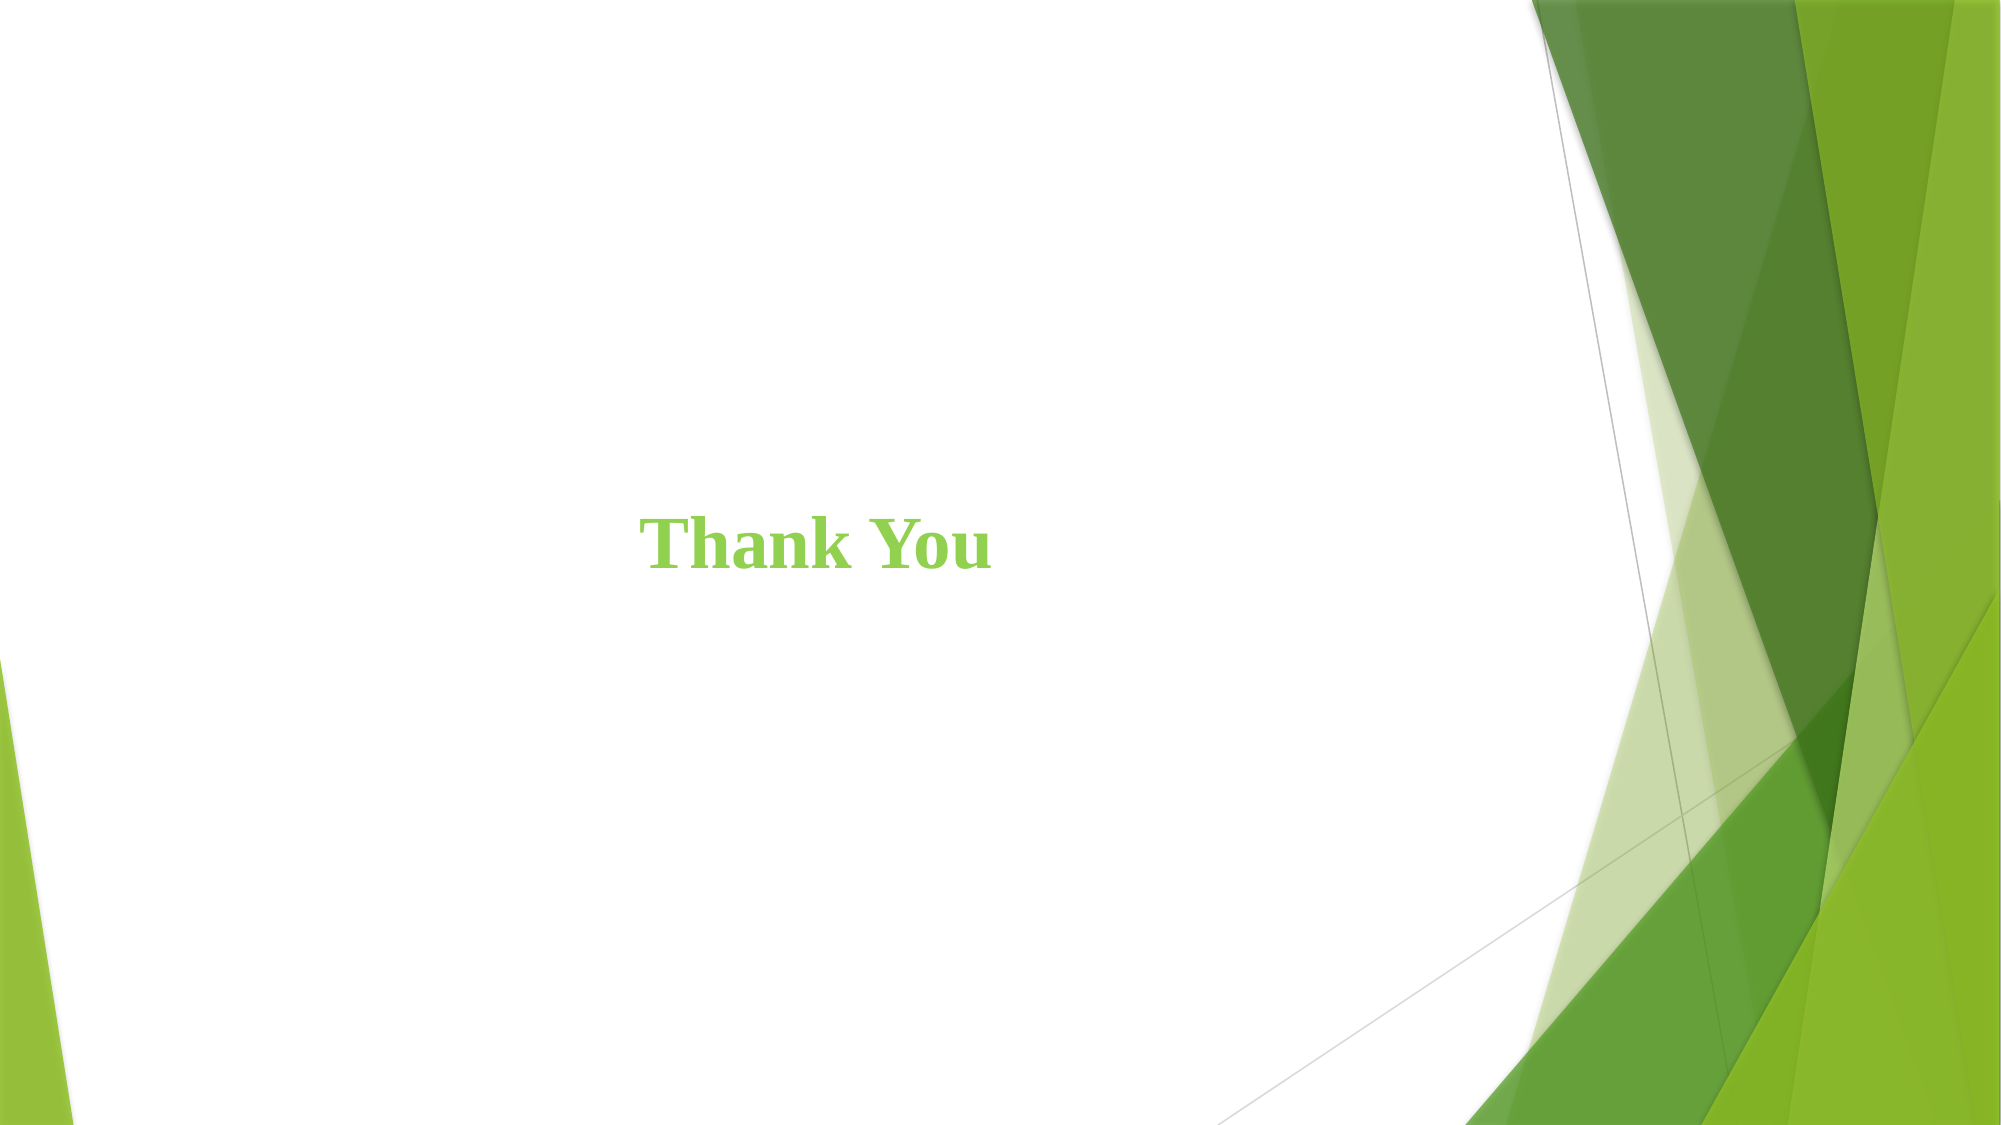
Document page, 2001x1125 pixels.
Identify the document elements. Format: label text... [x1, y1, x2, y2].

list Thank You [111, 354, 1522, 992]
